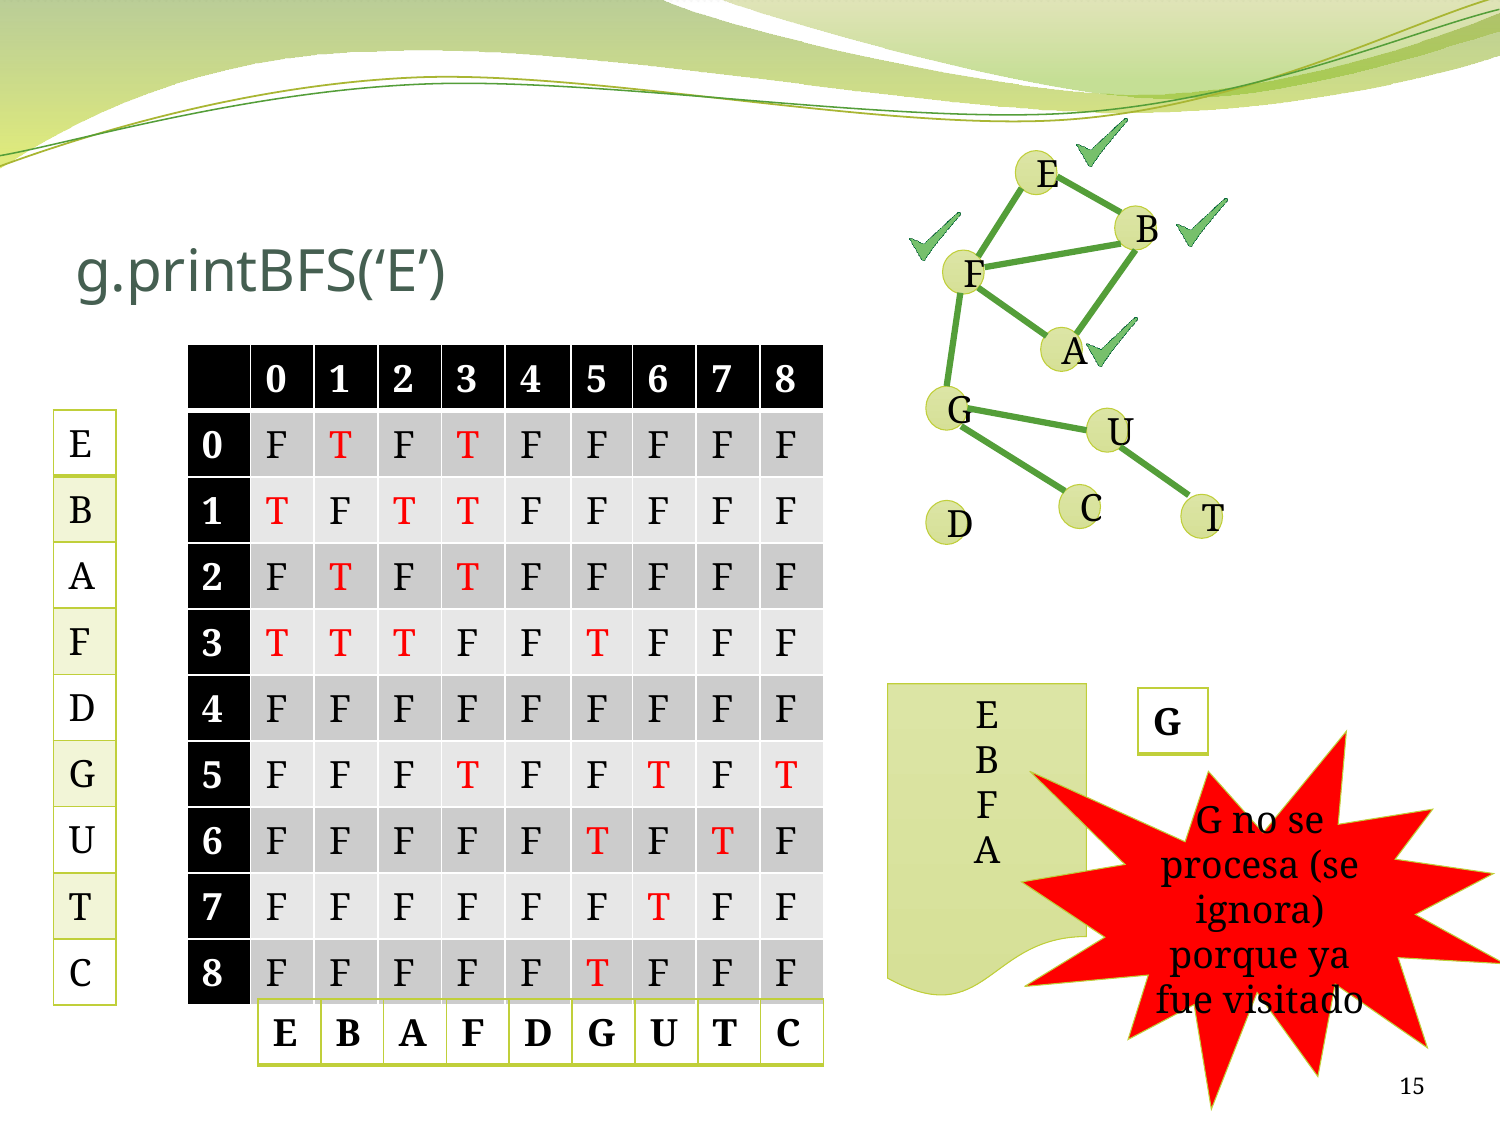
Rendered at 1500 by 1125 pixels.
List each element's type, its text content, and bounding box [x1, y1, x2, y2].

table_cell 3 [188, 610, 250, 674]
table_header A [384, 1000, 446, 1063]
table_cell T [442, 544, 504, 608]
table_cell F [315, 874, 377, 938]
table_cell 4 [188, 676, 250, 740]
picture [1076, 118, 1128, 167]
table_header [188, 345, 250, 408]
table_header G [573, 1000, 634, 1063]
table_cell T [54, 874, 115, 938]
picture [909, 212, 961, 261]
table_cell T [442, 478, 504, 542]
table_cell T [572, 940, 632, 998]
table_cell T [633, 874, 695, 938]
table_header 0 [251, 345, 313, 408]
table_cell F [633, 544, 695, 608]
table_cell F [633, 676, 695, 740]
slide_number 15 [1299, 1042, 1425, 1103]
table_cell F [506, 544, 570, 608]
table_cell F [315, 742, 377, 806]
table_header D [510, 1000, 571, 1063]
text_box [925, 150, 1223, 545]
table_cell F [761, 610, 823, 674]
table_cell F [379, 940, 441, 998]
title g.printBFS(‘E’) [75, 115, 1425, 303]
table_cell T [379, 478, 441, 542]
table_cell T [442, 413, 504, 476]
table_cell F [633, 478, 695, 542]
table_cell 5 [188, 742, 250, 806]
table_cell 2 [188, 544, 250, 608]
table_cell F [506, 874, 570, 938]
table_cell F [506, 808, 570, 872]
table_header 4 [506, 345, 570, 408]
table_cell F [761, 676, 823, 740]
table_cell A [54, 543, 115, 607]
table_cell F [442, 808, 504, 872]
table_cell F [633, 610, 695, 674]
table_cell F [315, 676, 377, 740]
table_cell T [251, 610, 313, 674]
table_cell F [442, 610, 504, 674]
table_cell F [506, 413, 570, 476]
table_cell F [506, 478, 570, 542]
table_cell F [761, 413, 823, 476]
table_cell F [251, 544, 313, 608]
table_cell F [697, 413, 759, 476]
table_cell F [251, 940, 313, 1004]
table_cell F [251, 808, 313, 872]
table_cell F [697, 544, 759, 608]
table_cell F [572, 413, 632, 476]
table_cell G [54, 741, 115, 806]
table_header 3 [442, 345, 504, 408]
table_header C [761, 1000, 823, 1063]
table_cell F [506, 676, 570, 740]
table_header 8 [761, 345, 823, 408]
table_cell T [315, 544, 377, 608]
table_cell F [761, 940, 823, 998]
table_cell F [697, 610, 759, 674]
table_cell F [251, 413, 313, 476]
table_header 2 [379, 345, 441, 408]
table_cell F [251, 742, 313, 806]
table_cell F [697, 940, 759, 998]
table_cell F [697, 478, 759, 542]
table_header B [322, 1000, 383, 1063]
table_cell 0 [188, 413, 250, 476]
table_cell F [761, 874, 823, 938]
picture [1176, 198, 1228, 247]
table_cell F [761, 478, 823, 542]
table_cell T [633, 742, 695, 806]
table_cell F [442, 874, 504, 938]
table_cell F [761, 544, 823, 608]
table_cell F [379, 413, 441, 476]
table_cell F [251, 676, 313, 740]
text_box G no se procesa (se ignora) porque ya fue visitado [1020, 729, 1500, 1112]
table_cell F [315, 808, 377, 872]
table_cell F [506, 610, 570, 674]
table_cell 1 [188, 478, 250, 542]
table_cell F [633, 808, 695, 872]
table_cell F [315, 940, 377, 998]
table_cell T [251, 478, 313, 542]
table_header 6 [633, 345, 695, 408]
table_cell F [54, 609, 115, 674]
table_header 1 [315, 345, 377, 408]
table_cell F [572, 742, 632, 806]
table_cell T [442, 742, 504, 806]
table_cell F [251, 874, 313, 938]
table_cell U [54, 807, 115, 872]
table_cell F [633, 940, 695, 998]
table_cell B [54, 478, 115, 541]
table_cell F [572, 676, 632, 740]
table_cell T [572, 610, 632, 674]
table_cell F [697, 874, 759, 938]
table_header 5 [572, 345, 632, 408]
table_cell F [379, 742, 441, 806]
table_cell F [506, 742, 570, 806]
table_cell F [697, 676, 759, 740]
table_header 7 [697, 345, 759, 408]
table_cell T [761, 742, 823, 806]
table_header U [636, 1000, 697, 1063]
table_cell 6 [188, 808, 250, 872]
table_cell F [379, 676, 441, 740]
table_cell F [572, 478, 632, 542]
table_cell 8 [188, 940, 250, 1004]
table_cell C [54, 940, 115, 1004]
table_header G [1139, 689, 1207, 752]
table_cell T [379, 610, 441, 674]
table_cell F [442, 676, 504, 740]
text_box E B F A [887, 683, 1087, 996]
picture [1086, 317, 1138, 367]
table_header E [54, 411, 115, 474]
table_header E [259, 1000, 320, 1063]
table_cell D [54, 675, 115, 740]
table_cell T [572, 808, 632, 872]
table_cell T [697, 808, 759, 872]
table_cell T [315, 610, 377, 674]
table_cell F [572, 544, 632, 608]
table_cell F [572, 874, 632, 938]
table_cell F [506, 940, 570, 998]
table_header T [699, 1000, 760, 1063]
table_cell F [761, 808, 823, 872]
table_cell 7 [188, 874, 250, 938]
table_cell F [442, 940, 504, 998]
table_cell F [379, 808, 441, 872]
table_cell F [697, 742, 759, 806]
table_header F [447, 1000, 508, 1063]
table_cell F [379, 874, 441, 938]
table_cell T [315, 413, 377, 476]
table_cell F [633, 413, 695, 476]
table_cell F [379, 544, 441, 608]
table_cell F [315, 478, 377, 542]
